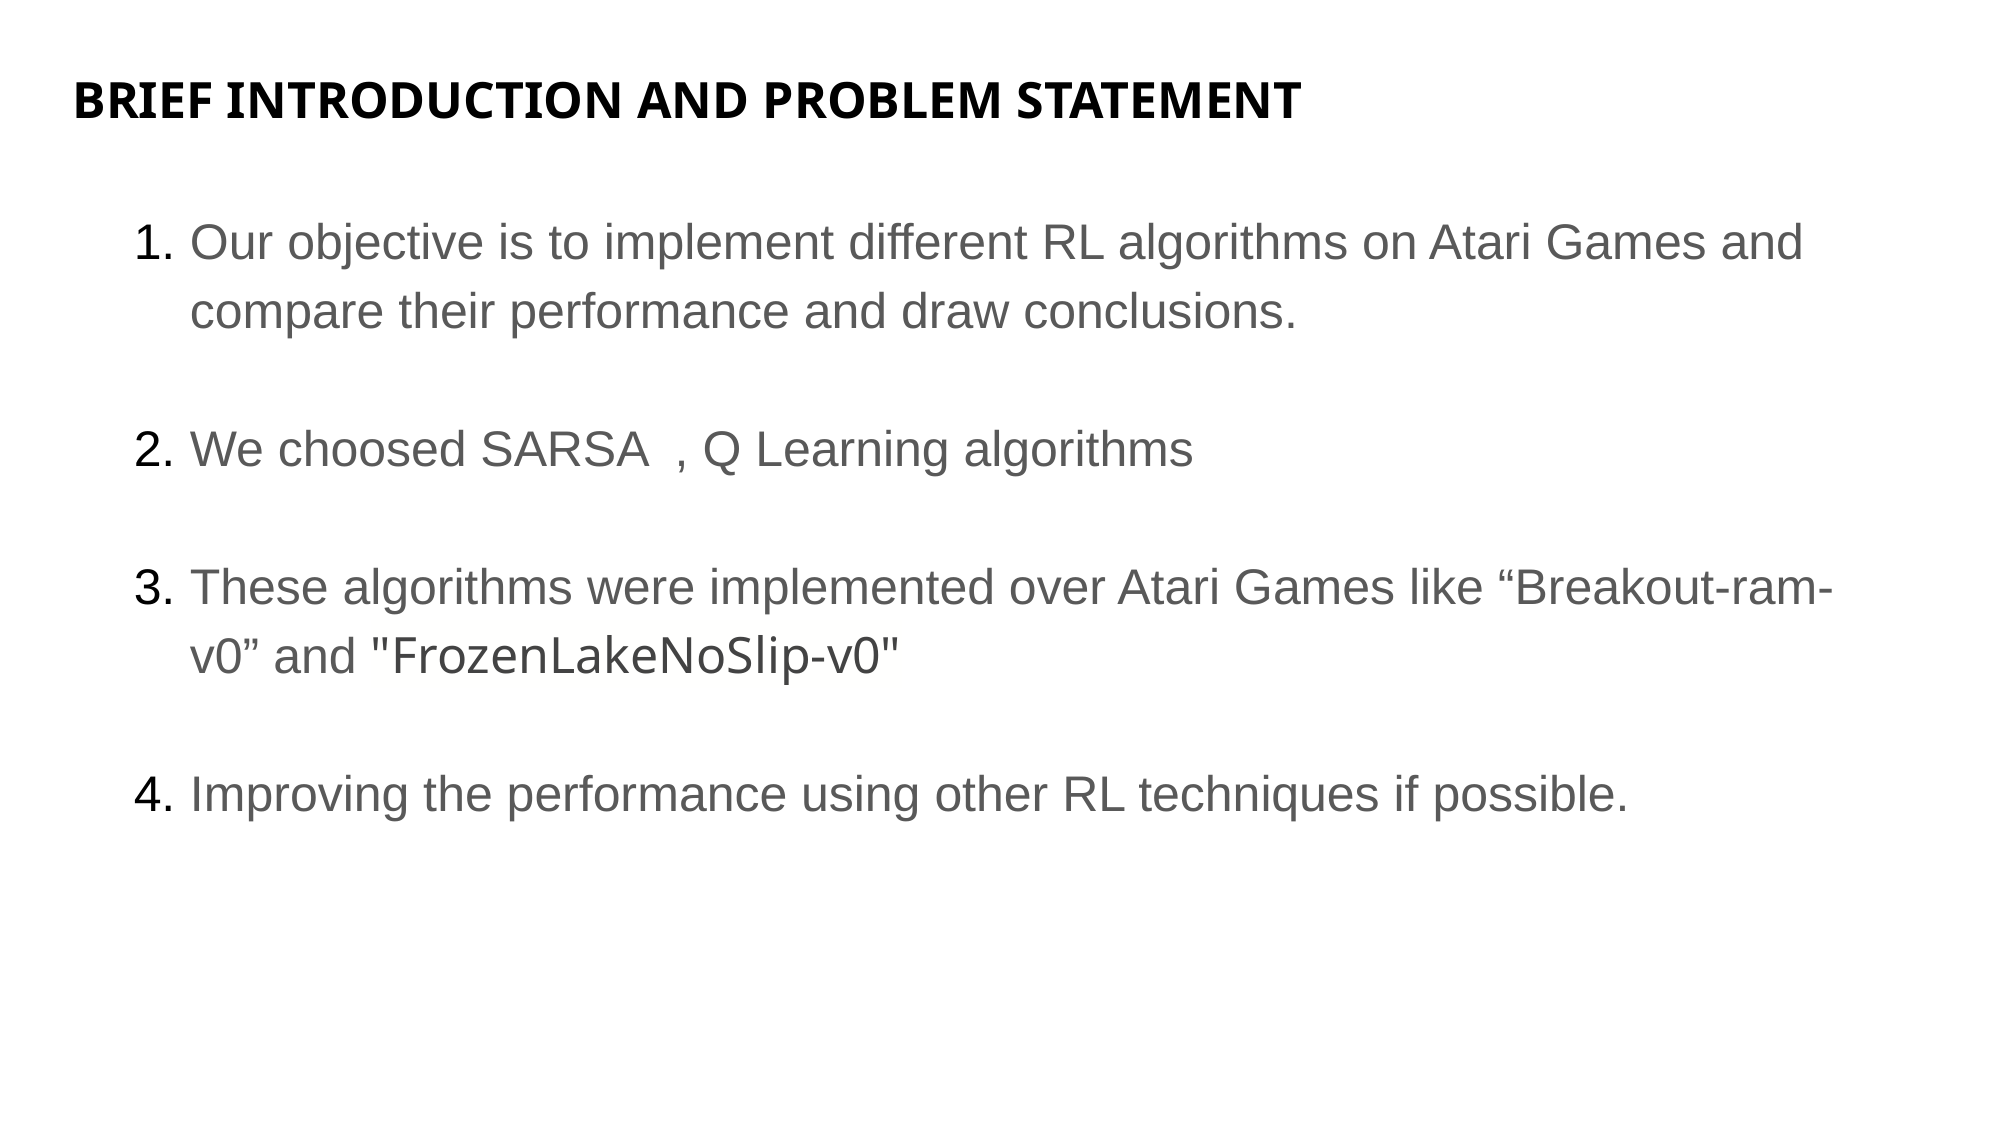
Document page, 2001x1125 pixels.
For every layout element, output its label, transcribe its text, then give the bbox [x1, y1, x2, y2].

title BRIEF INTRODUCTION AND PROBLEM STATEMENT [57, 50, 1900, 147]
list Our objective is to implement different RL algorithms on Atari Games and compare their performance and draw conclusions. We choosed SARSA , Q Learning algorithms These algorithms were implemented over Atari Games like “Breakout-ram-v0” and "FrozenLakeNoSlip-v0" Improving the performance using other RL techniques if possible. [99, 192, 1900, 1006]
